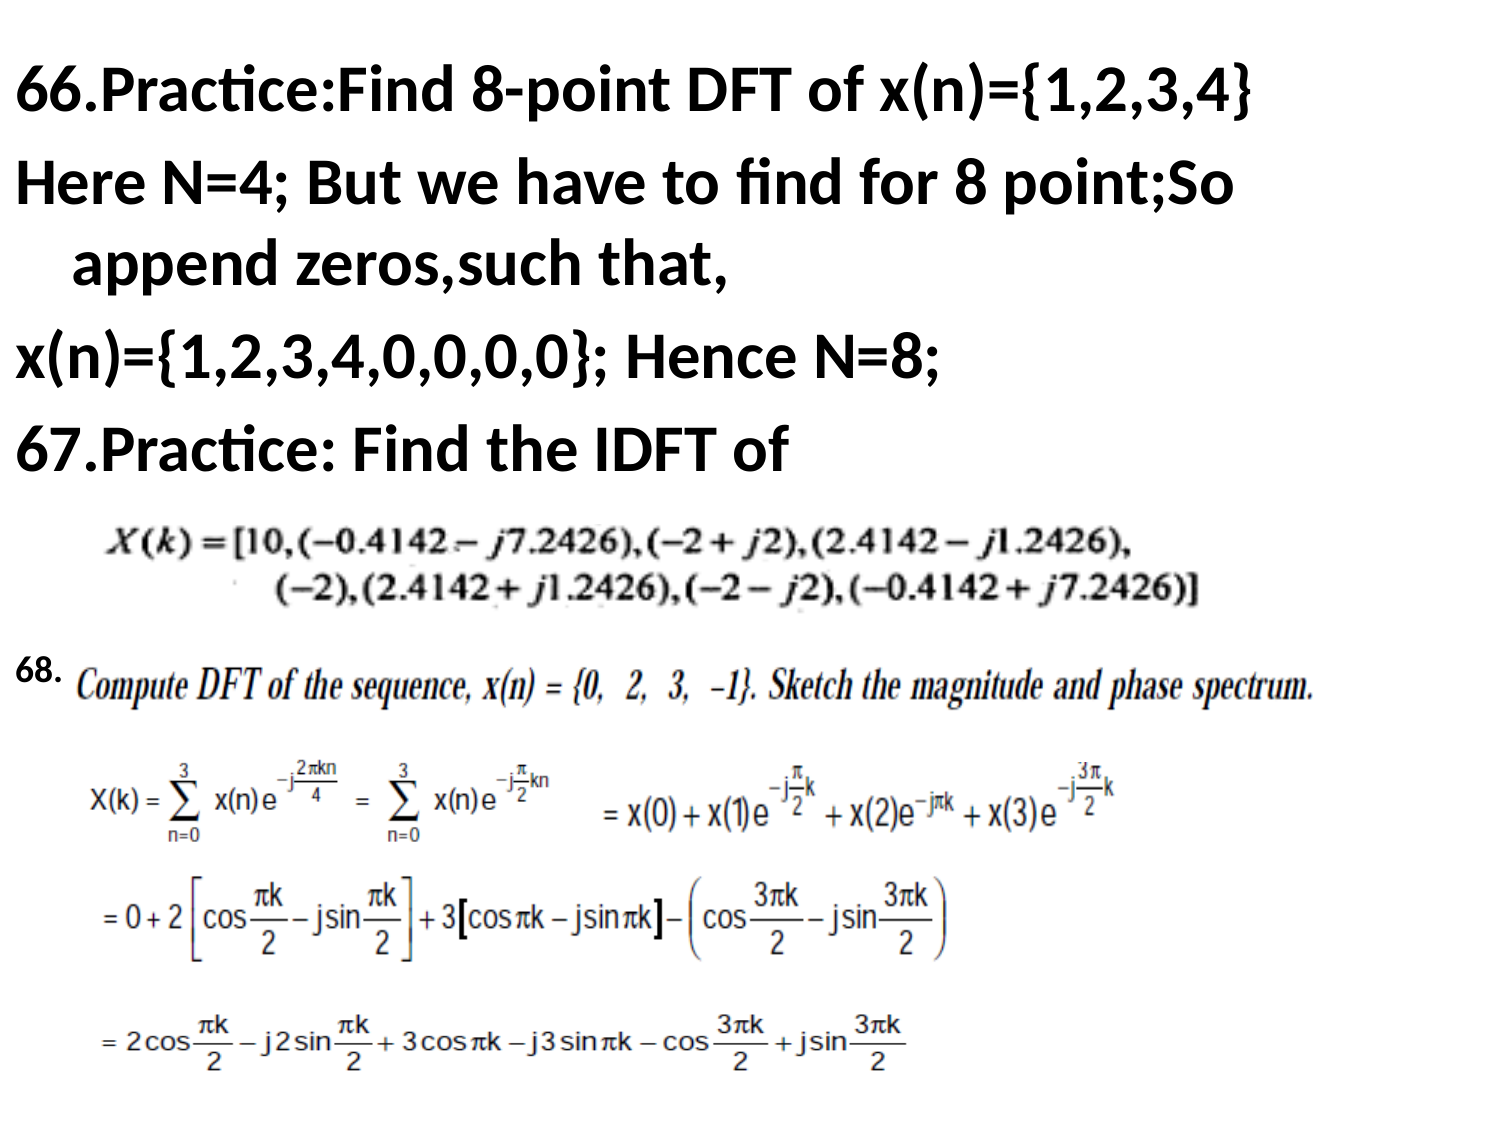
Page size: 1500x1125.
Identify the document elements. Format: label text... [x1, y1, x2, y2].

picture [62, 649, 1326, 726]
list 66.Practice:Find 8-point DFT of x(n)={1,2,3,4} Here N=4; But we have to find for 8 point;So append zeros,such that, x(n)={1,2,3,4,0,0,0,0}; Hence N=8; 67.Practice: Find the IDFT of [0, 37, 1463, 1088]
text_box 68. [0, 637, 87, 698]
picture [74, 749, 1138, 851]
picture [87, 999, 938, 1082]
picture [87, 862, 976, 976]
picture [99, 524, 1226, 624]
